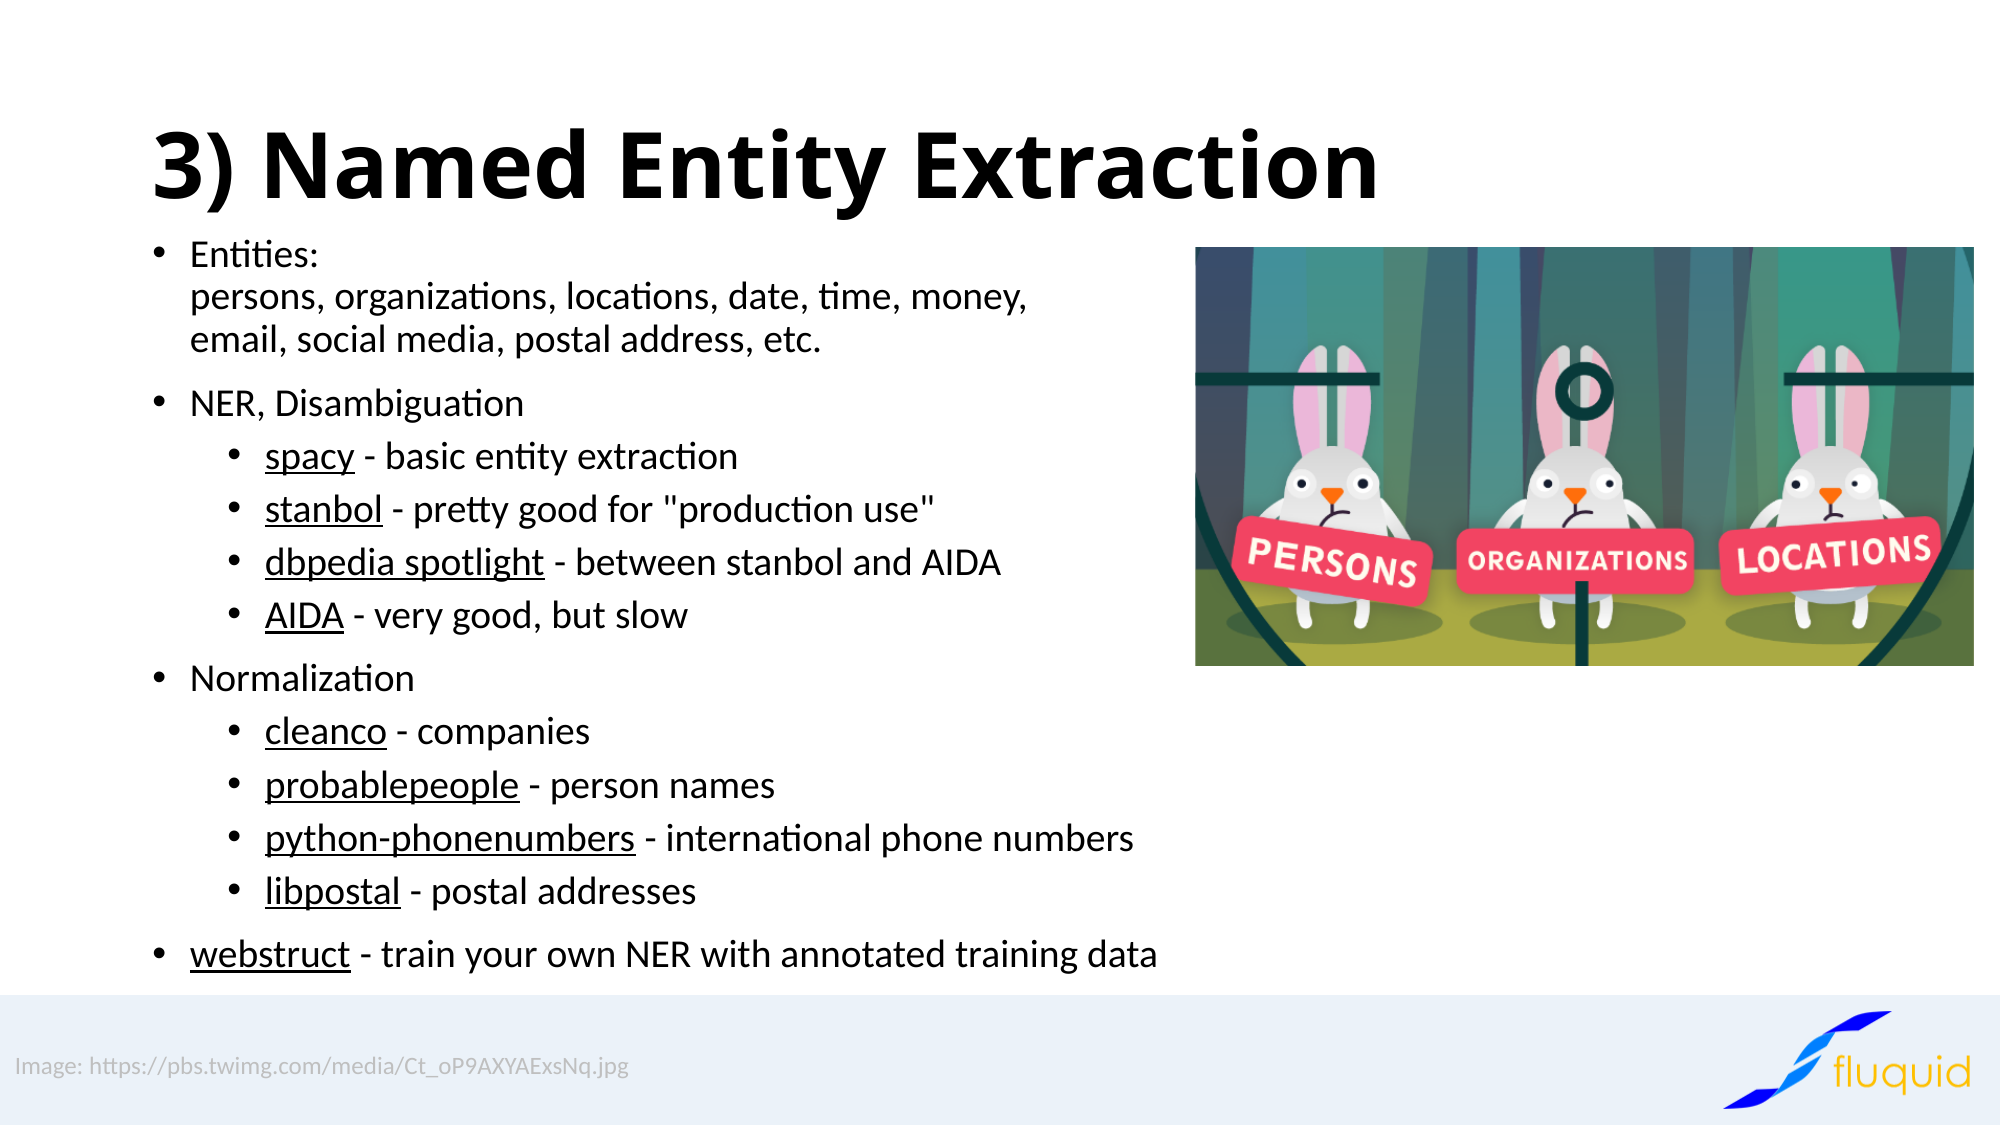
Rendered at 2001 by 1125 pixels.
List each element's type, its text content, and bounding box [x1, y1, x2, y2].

list Entities: persons, organizations, locations, date, time, money, email, social media, postal address, etc. NER, Disambiguation spacy - basic entity extraction stanbol - pretty good for "production use" dbpedia spotlight - between stanbol and AIDA AIDA - very good, but slow Normalization cleanco - companies probablepeople - person names python-phonenumbers - international phone numbers libpostal - postal addresses webstruct - train your own NER with annotated training data [137, 225, 1863, 940]
picture [1195, 247, 1974, 666]
title 3) Named Entity Extraction [137, 59, 1863, 225]
text_box Image: https://pbs.twimg.com/media/Ct_oP9AXYAExsNq.jpg [0, 1042, 992, 1088]
picture [0, 995, 2000, 1125]
